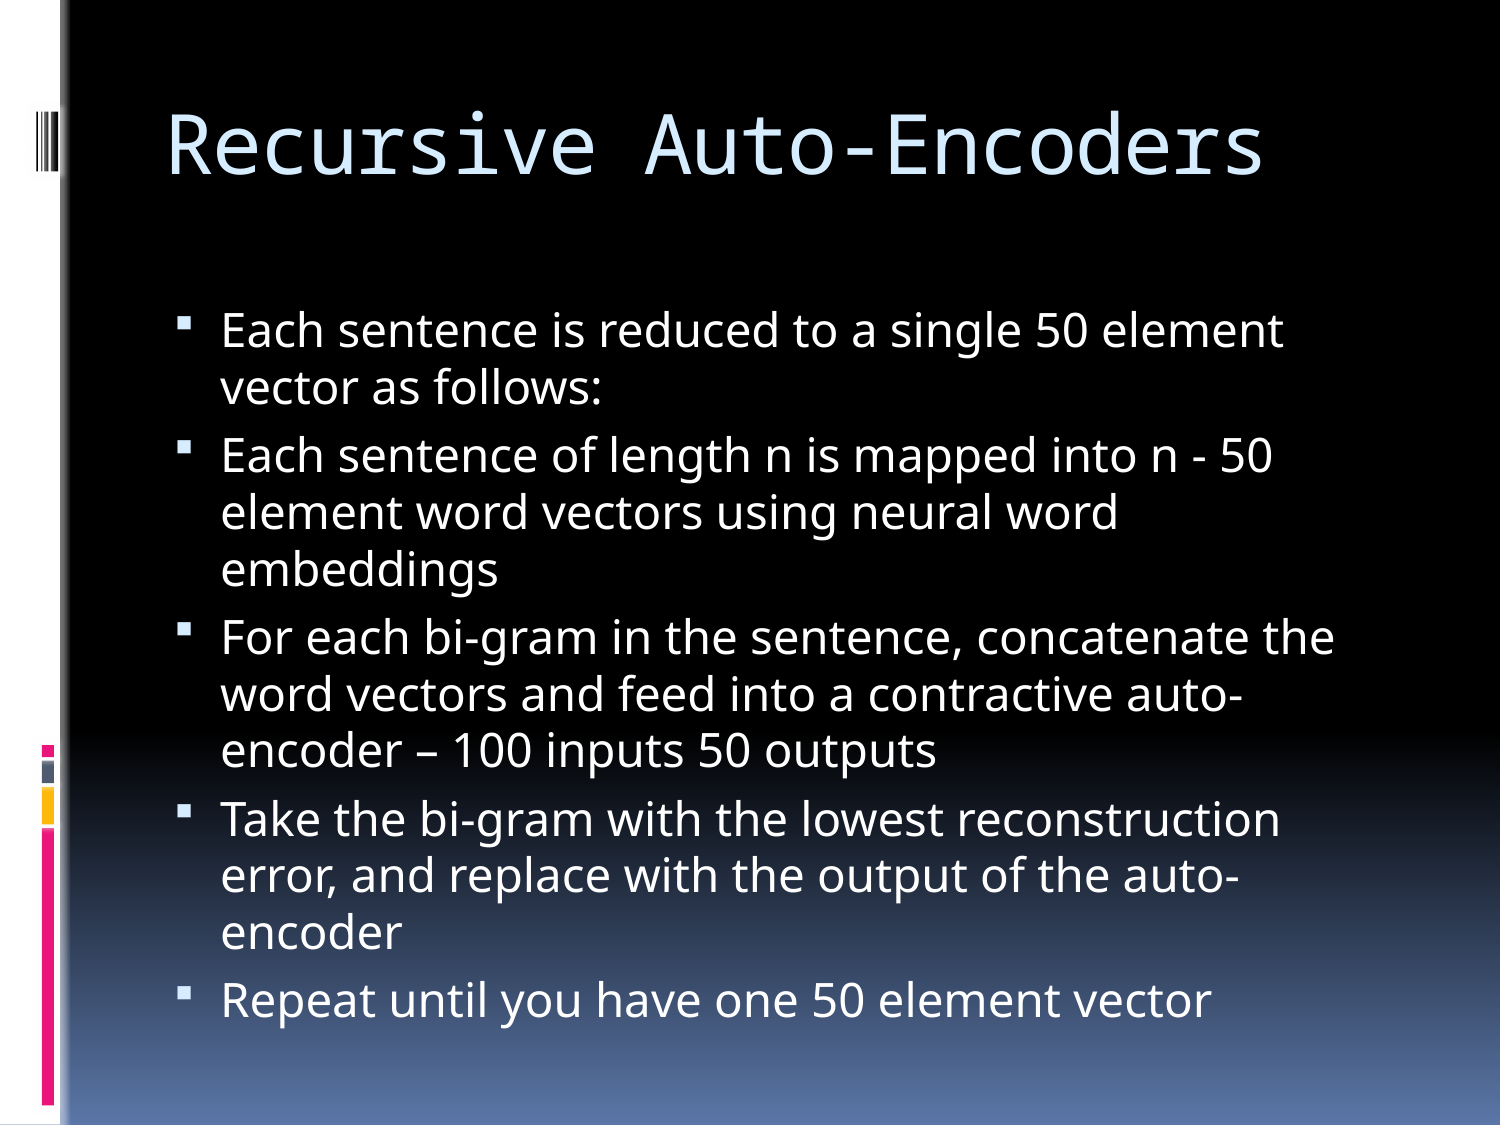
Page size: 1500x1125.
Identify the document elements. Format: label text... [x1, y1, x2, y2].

title Recursive Auto-Encoders [150, 83, 1425, 234]
list Each sentence is reduced to a single 50 element vector as follows: Each sentence of length n is mapped into n - 50 element word vectors using neural word embeddings For each bi-gram in the sentence, concatenate the word vectors and feed into a contractive auto-encoder – 100 inputs 50 outputs Take the bi-gram with the lowest reconstruction error, and replace with the output of the auto-encoder Repeat until you have one 50 element vector [150, 292, 1425, 1043]
